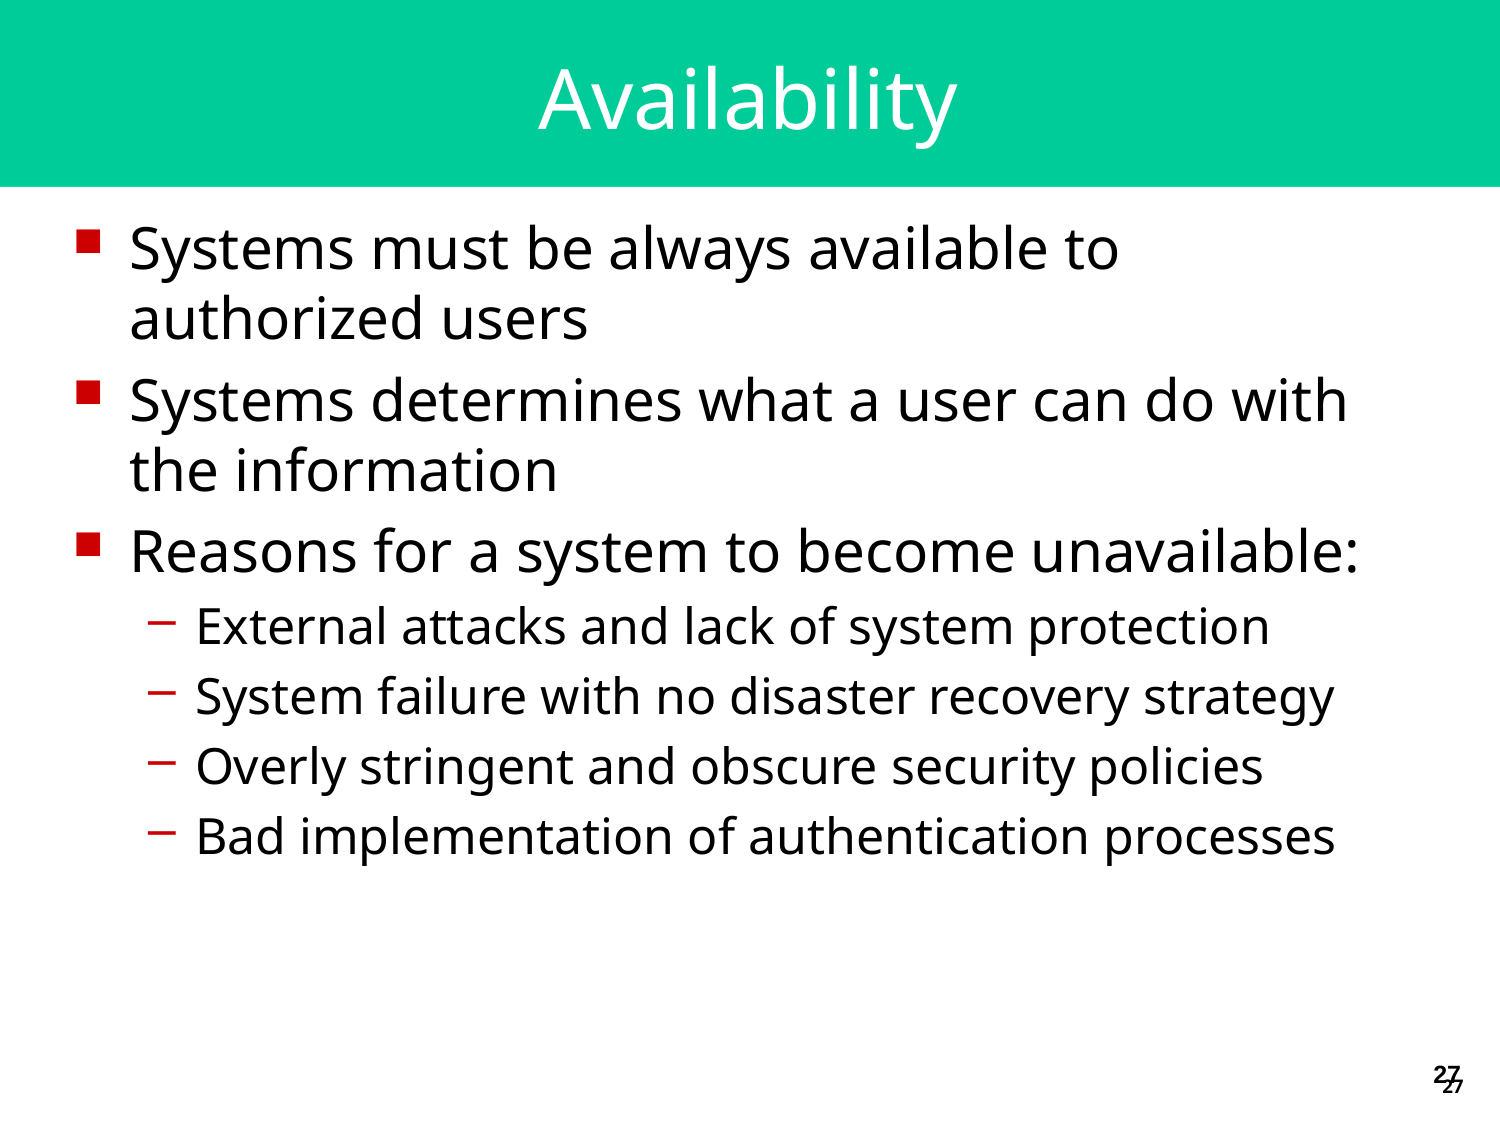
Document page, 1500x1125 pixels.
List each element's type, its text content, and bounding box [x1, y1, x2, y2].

list Systems must be always available to authorized users Systems determines what a user can do with the information Reasons for a system to become unavailable: External attacks and lack of system protection System failure with no disaster recovery strategy Overly stringent and obscure security policies Bad implementation of authentication processes [58, 203, 1384, 904]
title Availability [51, 8, 1446, 184]
slide_number 26 [1418, 1051, 1479, 1112]
